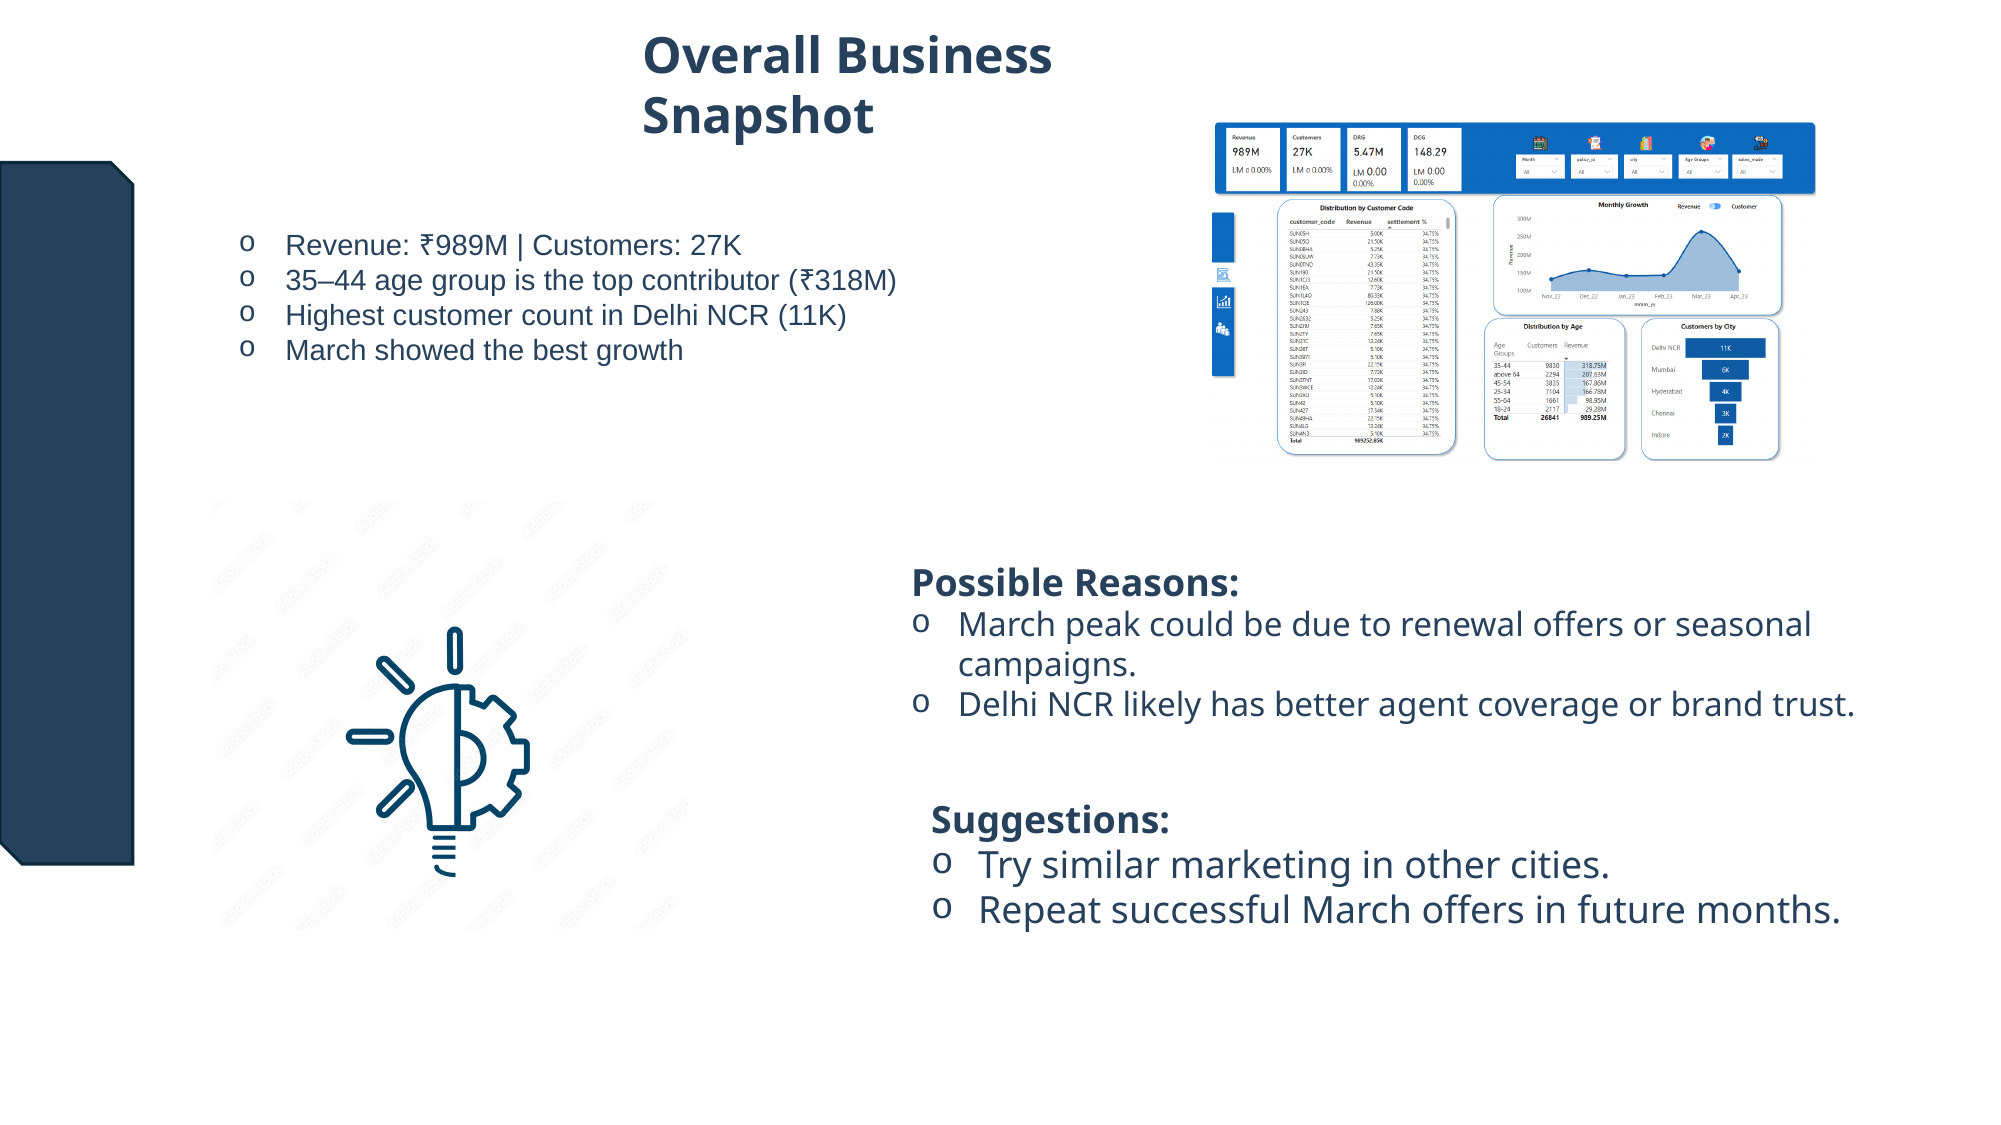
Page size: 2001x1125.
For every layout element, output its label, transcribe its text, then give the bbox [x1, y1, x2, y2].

picture [1211, 122, 1816, 461]
text_box Suggestions: Try similar marketing in other cities. Repeat successful March offers in future months. [916, 788, 1917, 939]
picture [212, 500, 689, 929]
text_box Revenue: ₹989M | Customers: 27K 35–44 age group is the top contributor (₹318M) Highest customer count in Delhi NCR (11K) March showed the best growth [223, 219, 1032, 374]
text_box [0, 160, 135, 866]
text_box Possible Reasons: March peak could be due to renewal offers or seasonal campaigns. Delhi NCR likely has better agent coverage or brand trust. [896, 551, 1938, 731]
text_box Overall Business Snapshot [627, 16, 1274, 151]
